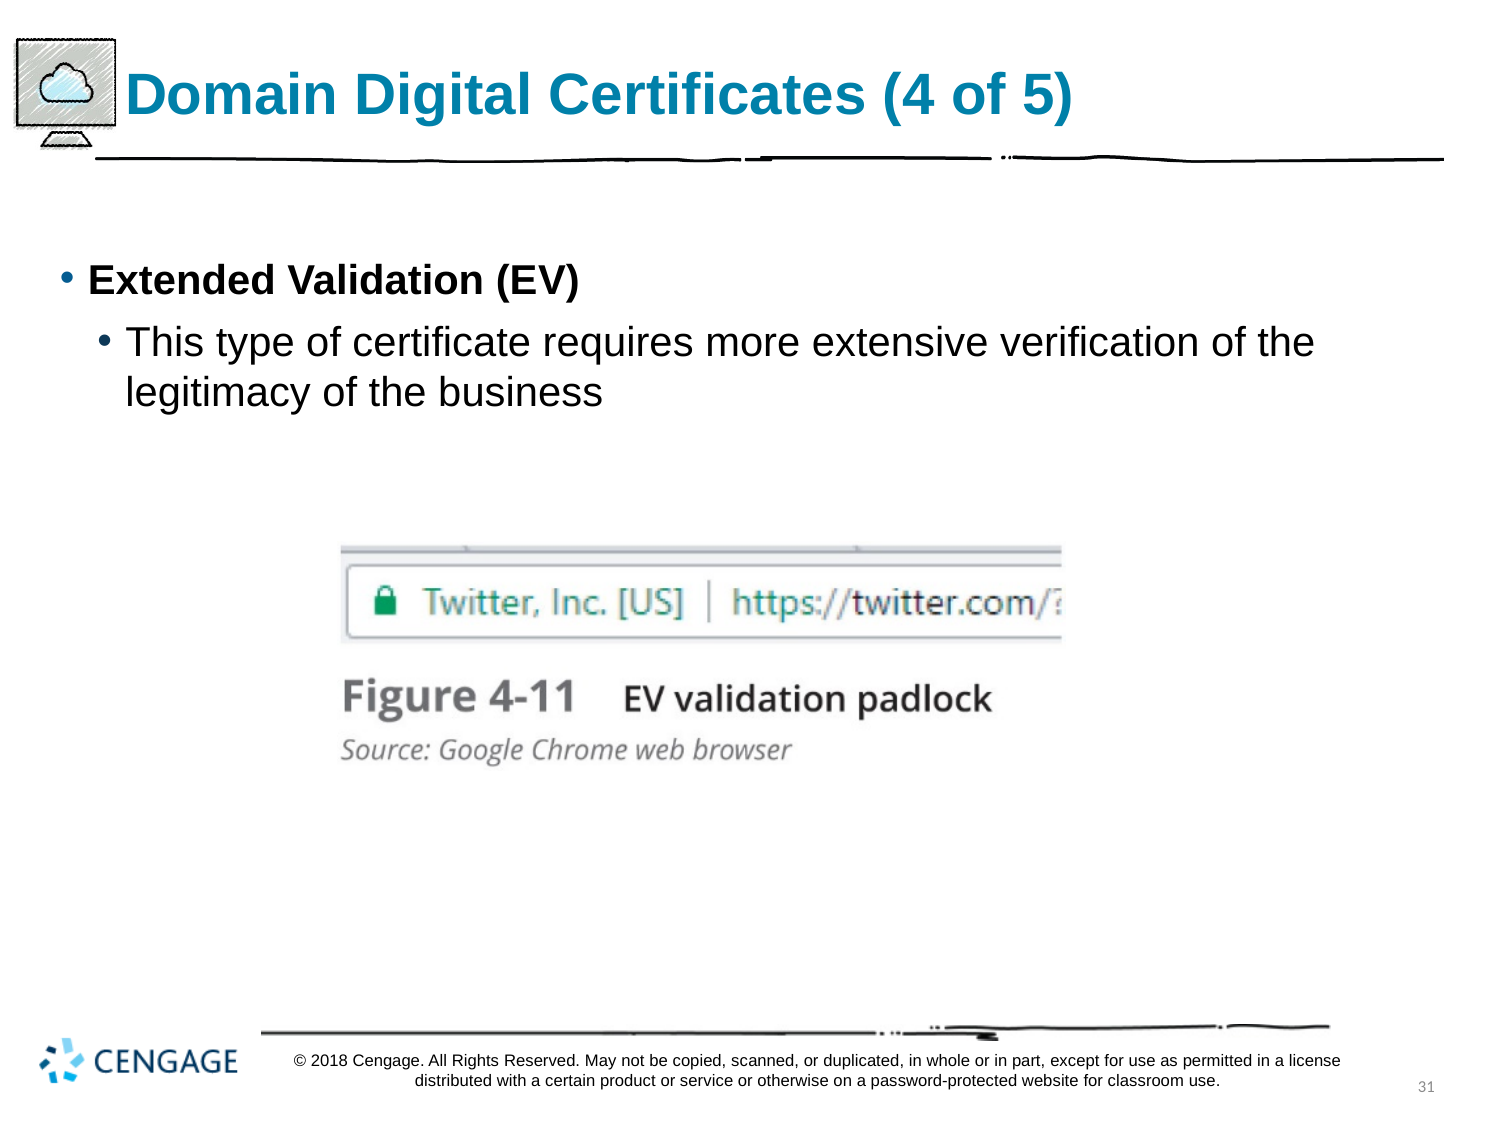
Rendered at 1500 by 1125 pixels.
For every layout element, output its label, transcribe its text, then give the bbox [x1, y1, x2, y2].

picture [261, 1024, 1331, 1041]
picture [95, 155, 1444, 163]
footer © 2018 Cengage. All Rights Reserved. May not be copied, scanned, or duplicated, in whole or in part, except for use as permitted in a license distributed with a certain product or service or otherwise on a password-protected website for classroom use. [262, 1050, 1375, 1091]
picture [19, 1024, 250, 1096]
title Domain Digital Certificates (4 of 5) [125, 55, 1442, 127]
picture [337, 541, 1066, 771]
picture [13, 36, 117, 151]
list Extended Validation (E V) This type of certificate requires more extensive verification of the legitimacy of the business [59, 252, 1400, 417]
